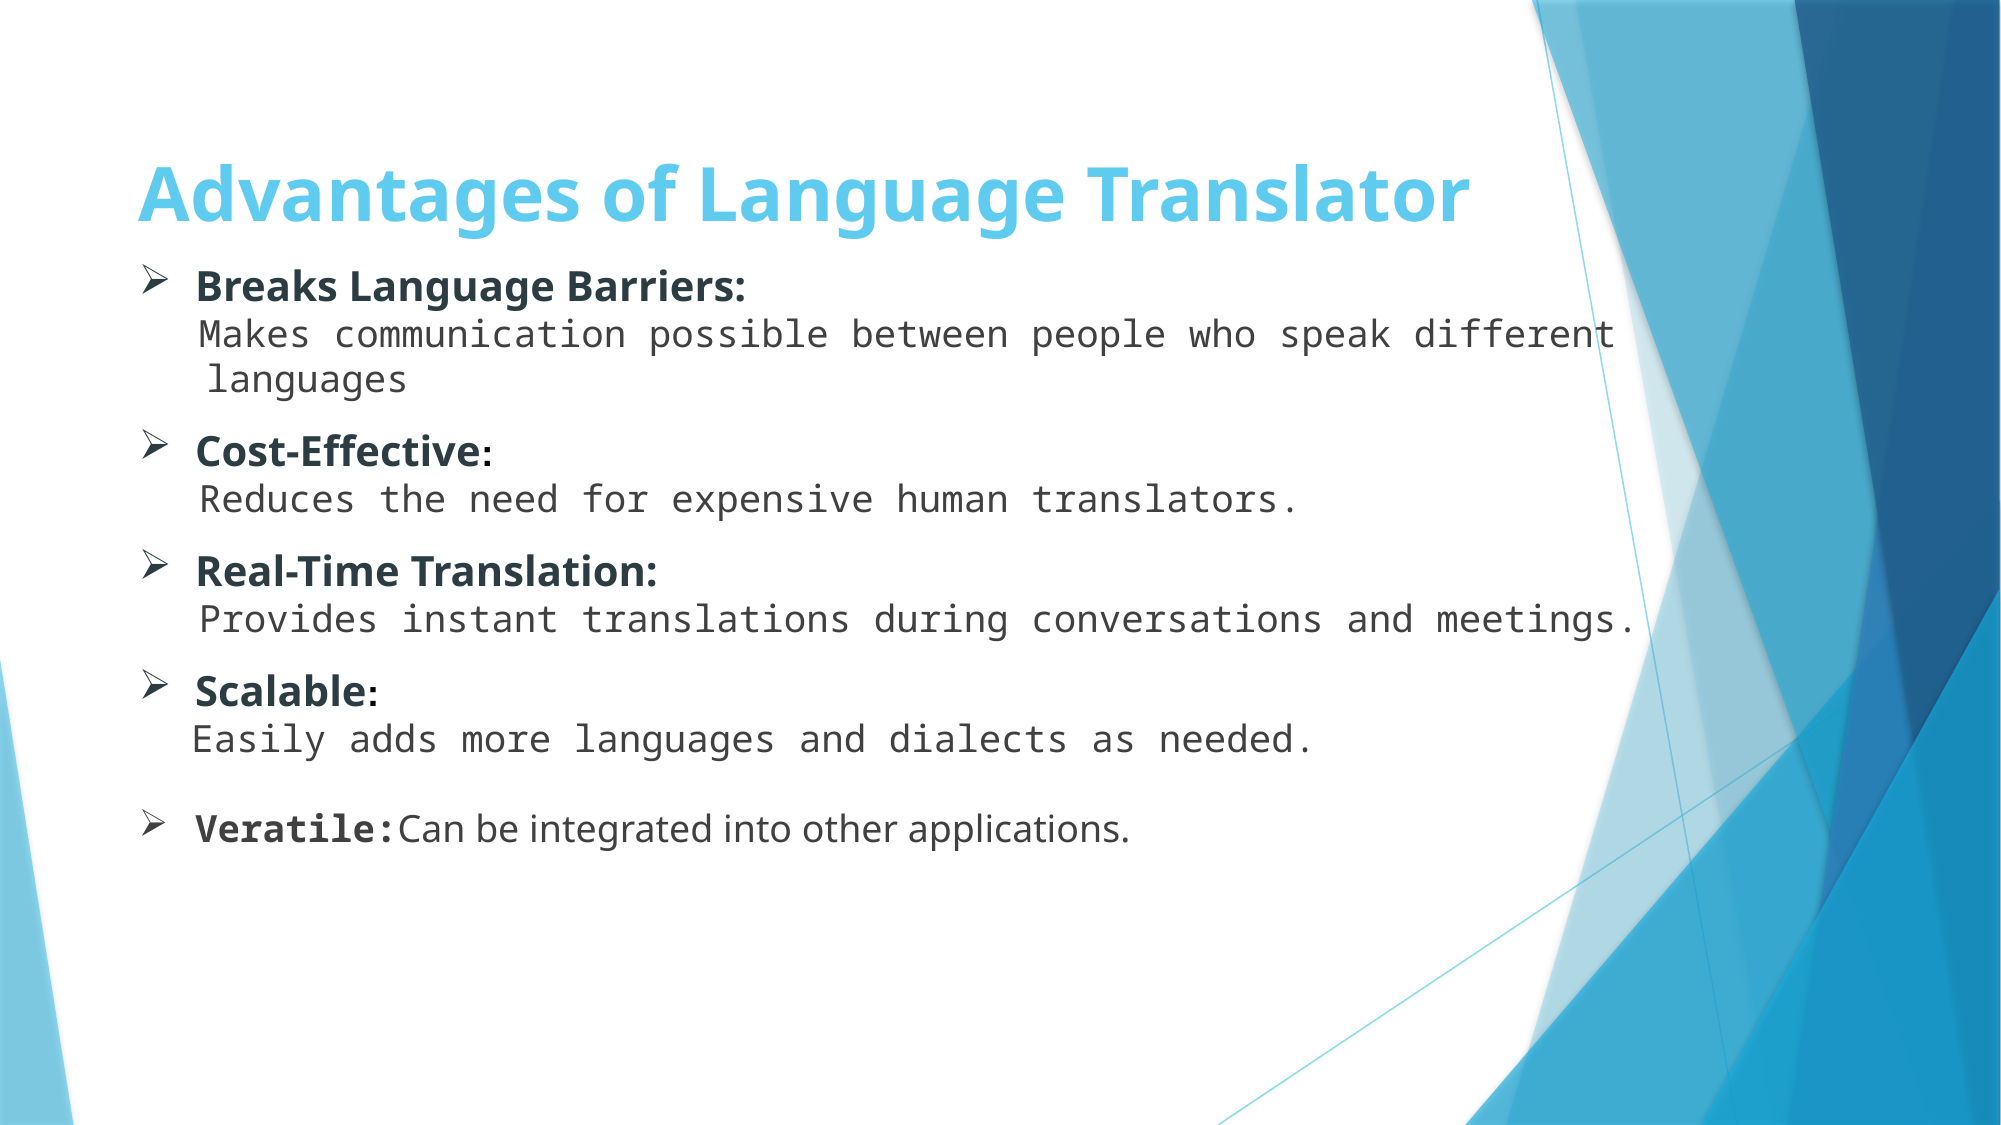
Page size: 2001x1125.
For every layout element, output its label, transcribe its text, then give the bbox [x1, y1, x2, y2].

list Breaks Language Barriers: Makes communication possible between people who speak different languages Cost-Effective: Reduces the need for expensive human translators. Real-Time Translation: Provides instant translations during conversations and meetings. Scalable: Easily adds more languages and dialects as needed. Veratile:Can be integrated into other applications. [123, 251, 1712, 904]
title Advantages of Language Translator [123, 138, 1535, 251]
